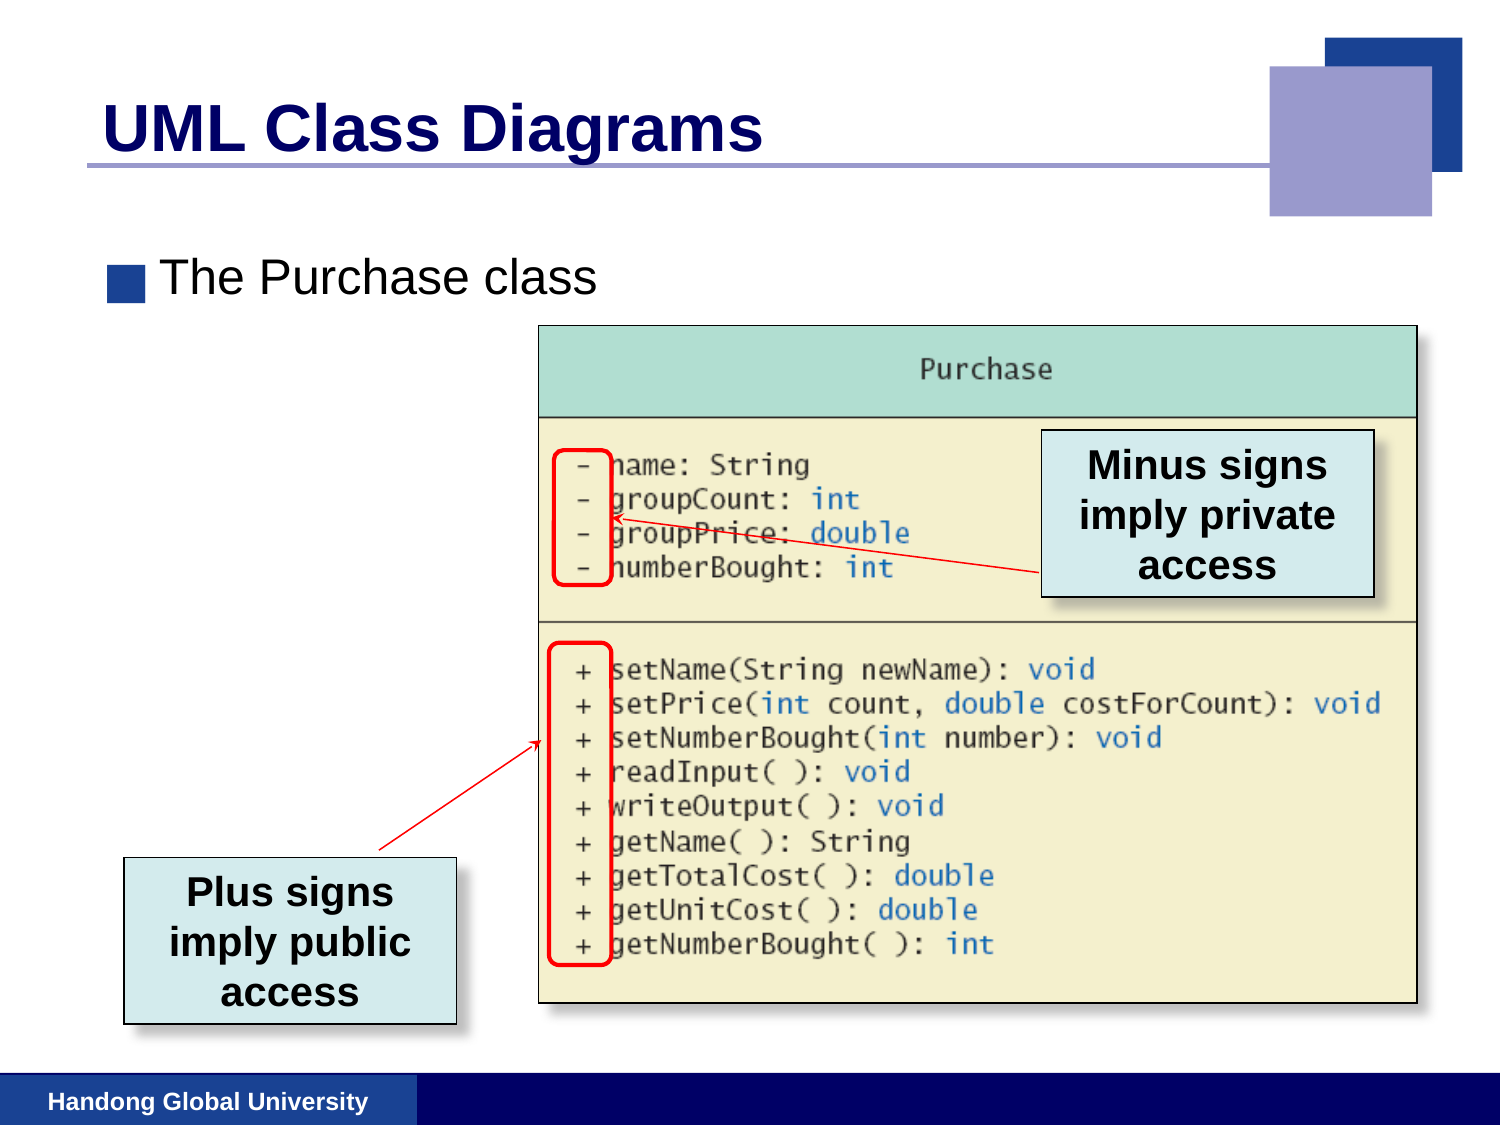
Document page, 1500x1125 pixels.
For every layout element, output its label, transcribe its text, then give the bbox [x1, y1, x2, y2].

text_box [123, 642, 612, 1025]
picture [538, 325, 1417, 1003]
list The Purchase class [87, 237, 1425, 1013]
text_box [553, 429, 1375, 598]
title UML Class Diagrams [87, 46, 1238, 172]
